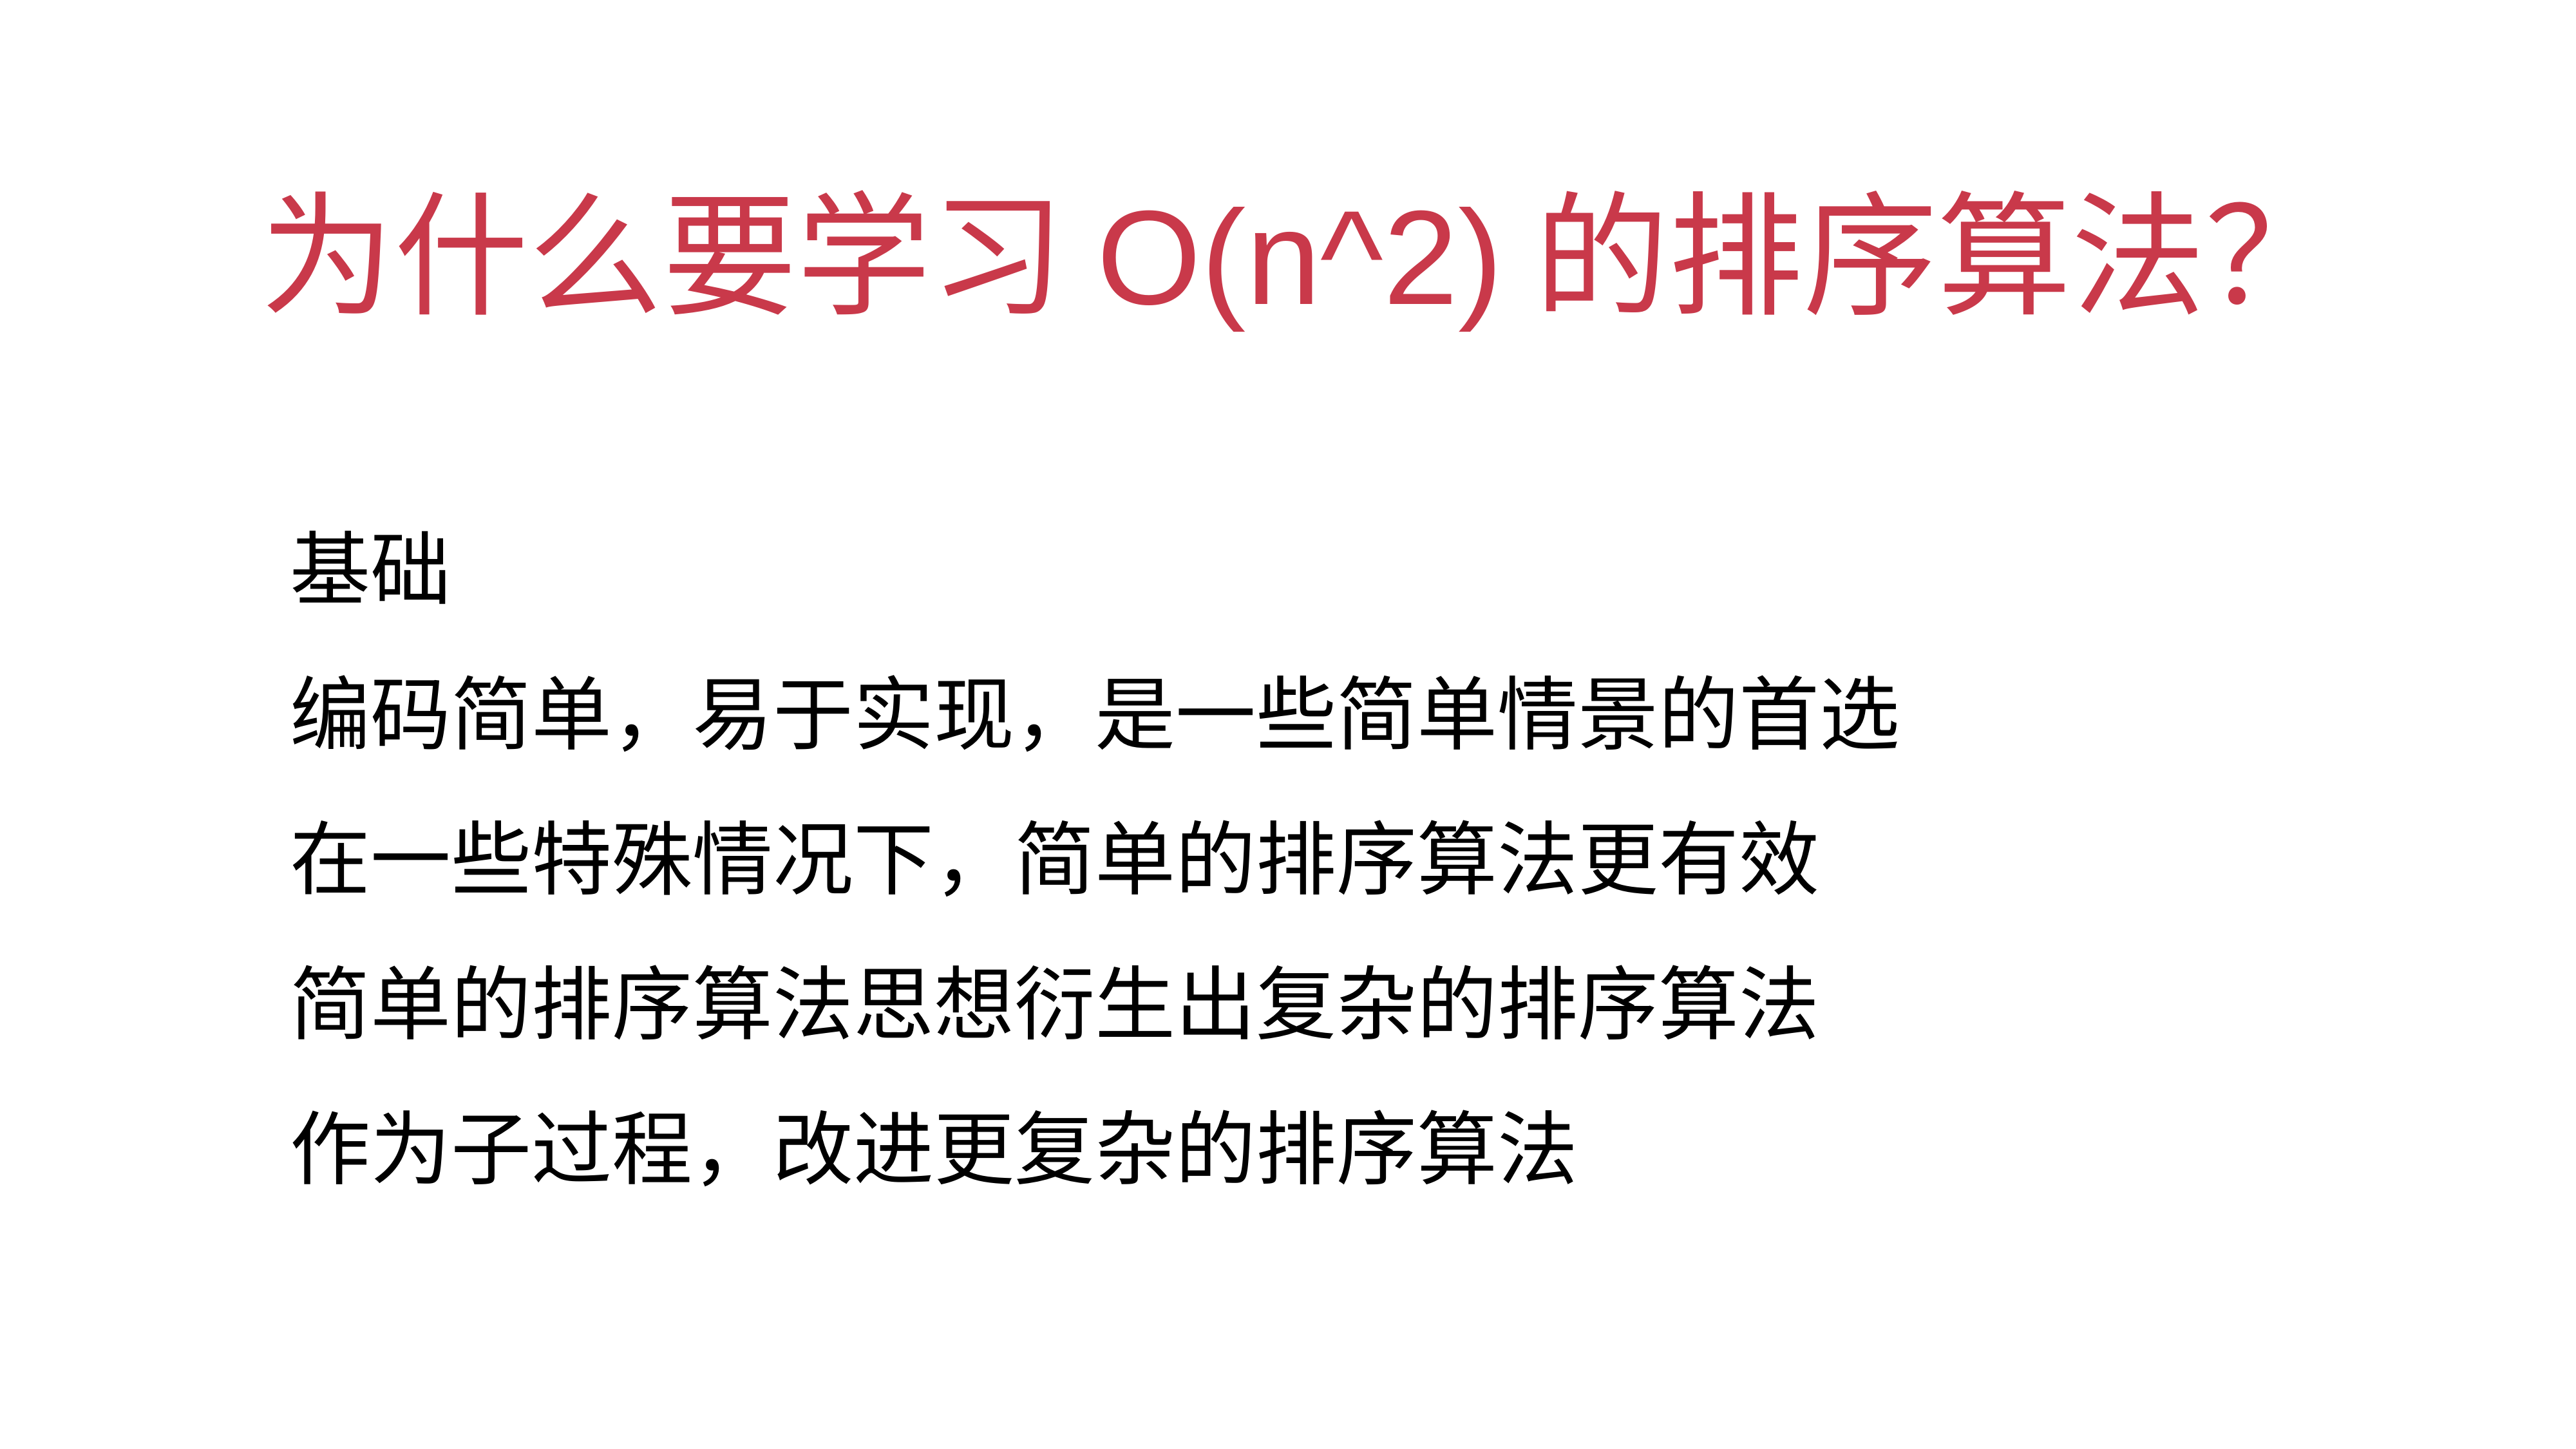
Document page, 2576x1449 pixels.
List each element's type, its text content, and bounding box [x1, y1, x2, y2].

title 为什么要学习O(n^2)的排序算法？ [187, 122, 2389, 337]
text_box 基础 编码简单，易于实现，是一些简单情景的首选 在一些特殊情况下，简单的排序算法更有效 简单的排序算法思想衍生出复杂的排序算法 作为子过程，改进更复杂的排序算法 [284, 464, 2455, 1200]
